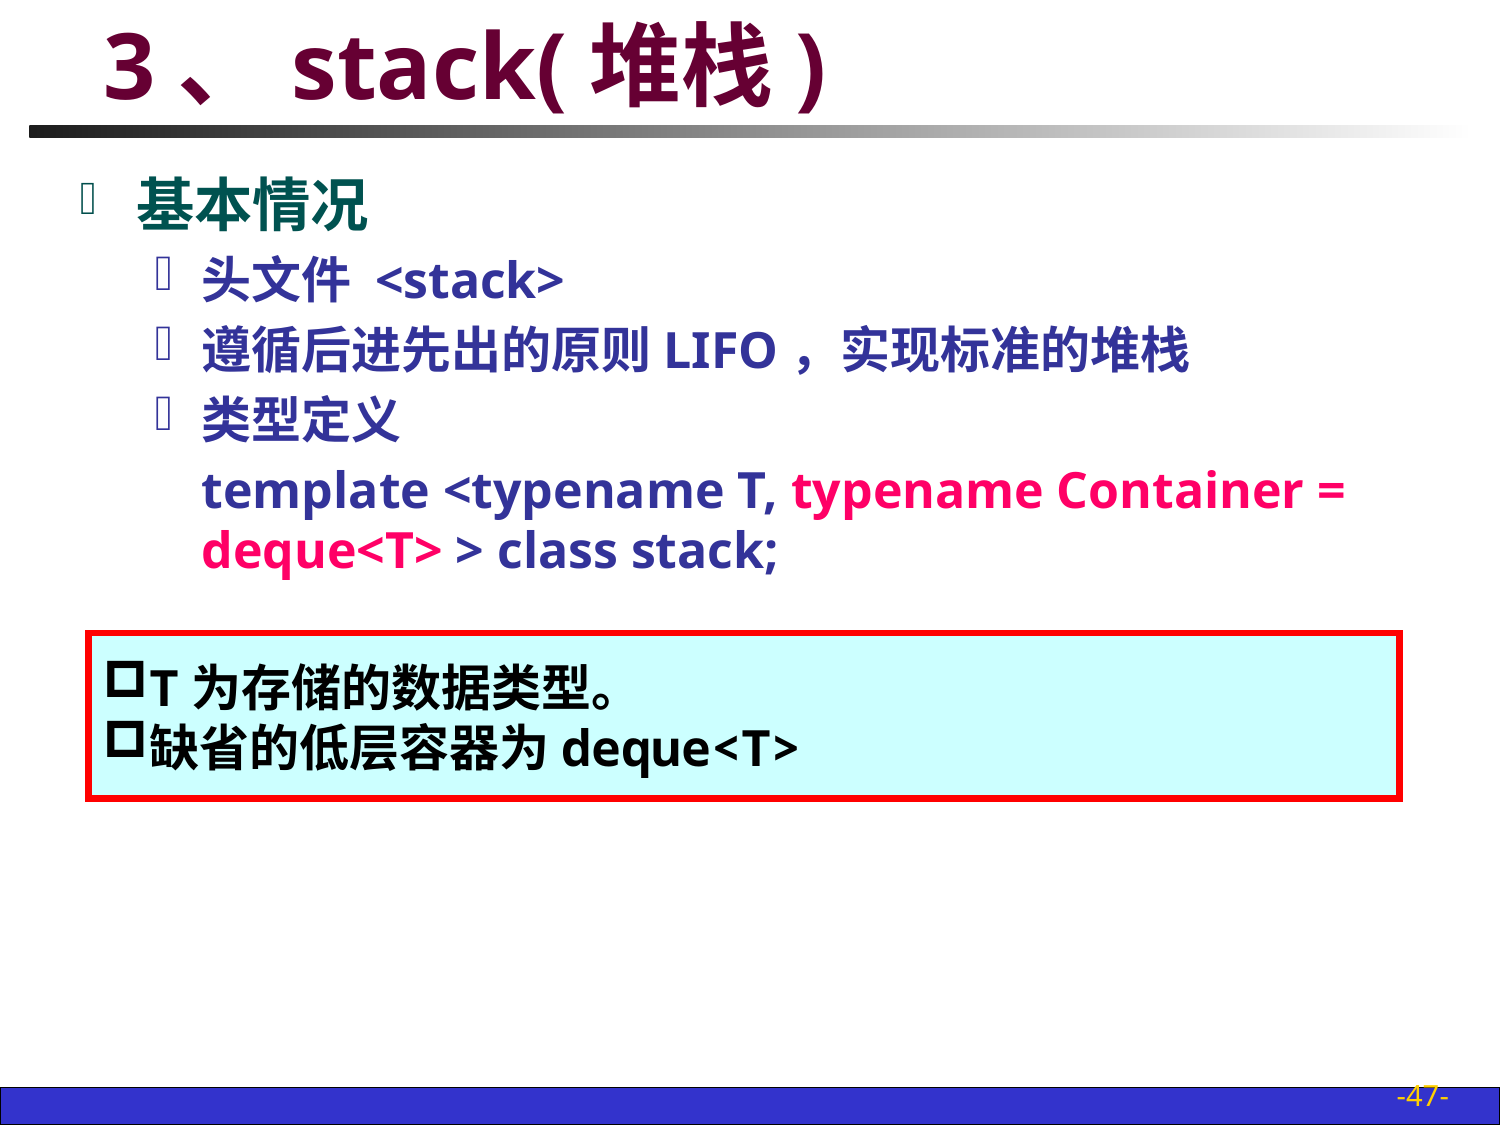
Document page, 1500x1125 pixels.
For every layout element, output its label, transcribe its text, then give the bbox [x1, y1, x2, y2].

slide_number -47- [1151, 1074, 1465, 1125]
title 3、stack(堆栈) [88, 18, 1398, 126]
text_box T为存储的数据类型。 缺省的低层容器为deque<T> [88, 633, 1400, 799]
list 基本情况 头文件 <stack> 遵循后进先出的原则LIFO，实现标准的堆栈 类型定义 template <typename T, typename Container = deque<T> > class stack; [64, 160, 1436, 1012]
